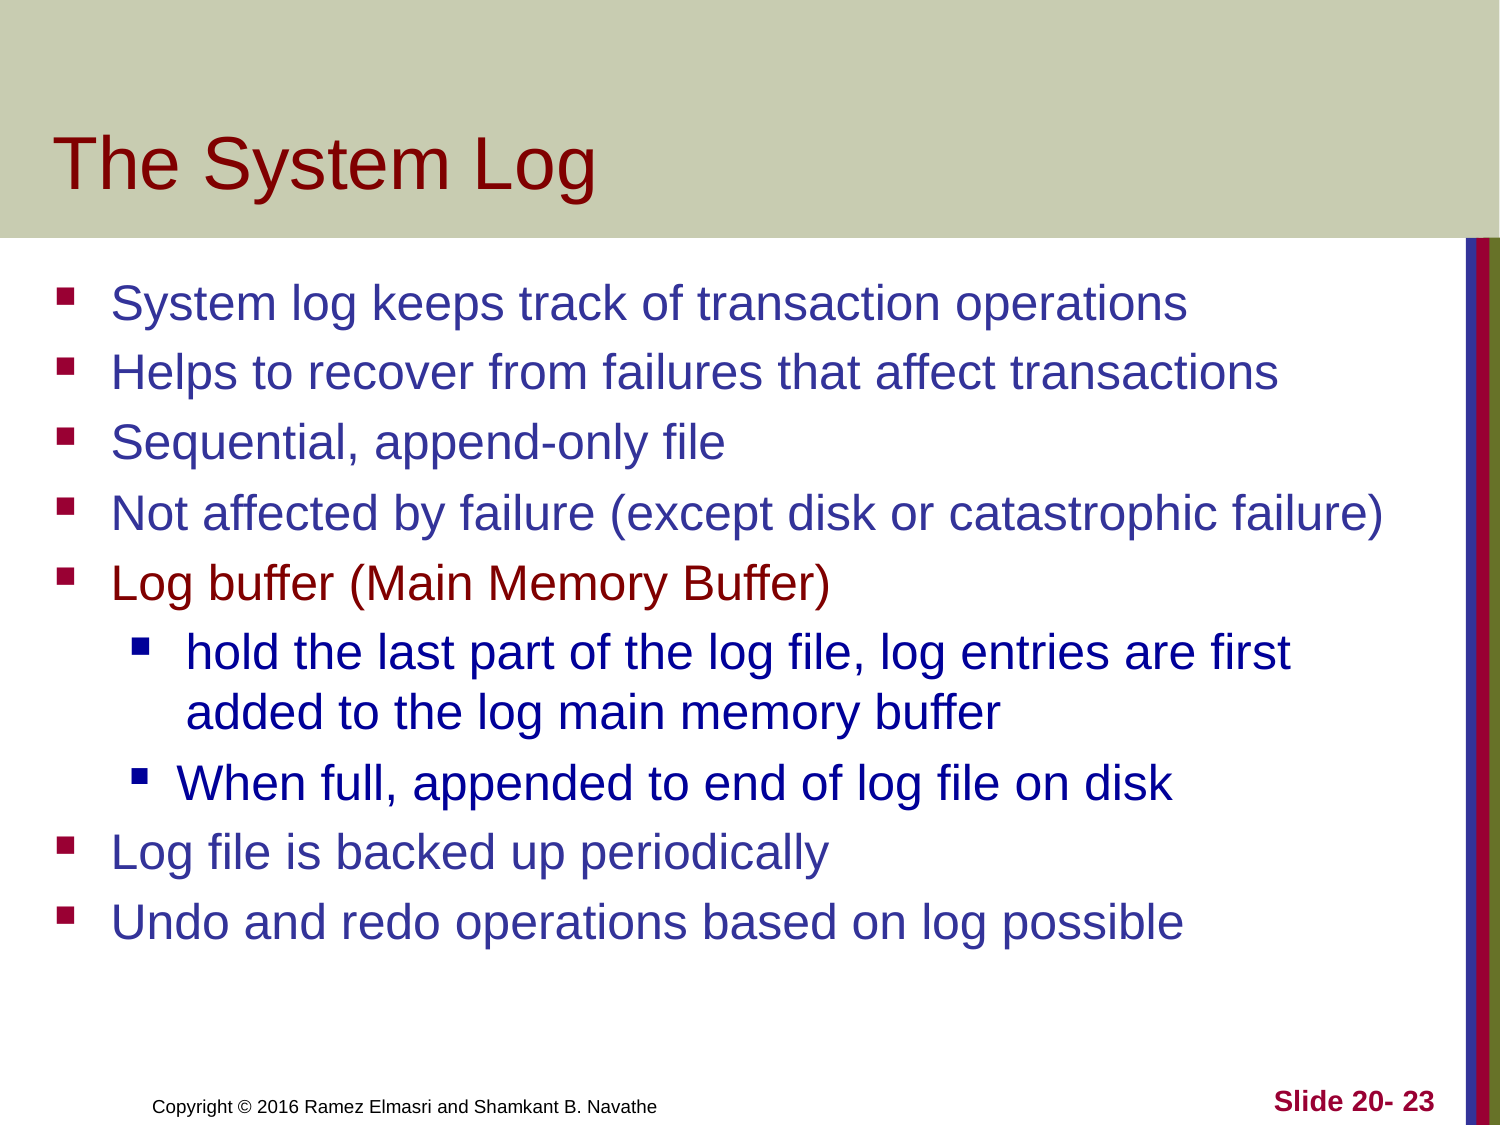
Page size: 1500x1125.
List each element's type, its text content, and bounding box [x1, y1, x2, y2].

slide_number Slide 20- 23 [1137, 1049, 1451, 1125]
list System log keeps track of transaction operations Helps to recover from failures that affect transactions Sequential, append-only file Not affected by failure (except disk or catastrophic failure) Log buffer (Main Memory Buffer) hold the last part of the log file, log entries are first added to the log main memory buffer When full, appended to end of log file on disk Log file is backed up periodically Undo and redo operations based on log possible [39, 262, 1400, 1013]
title The System Log [37, 49, 1317, 213]
